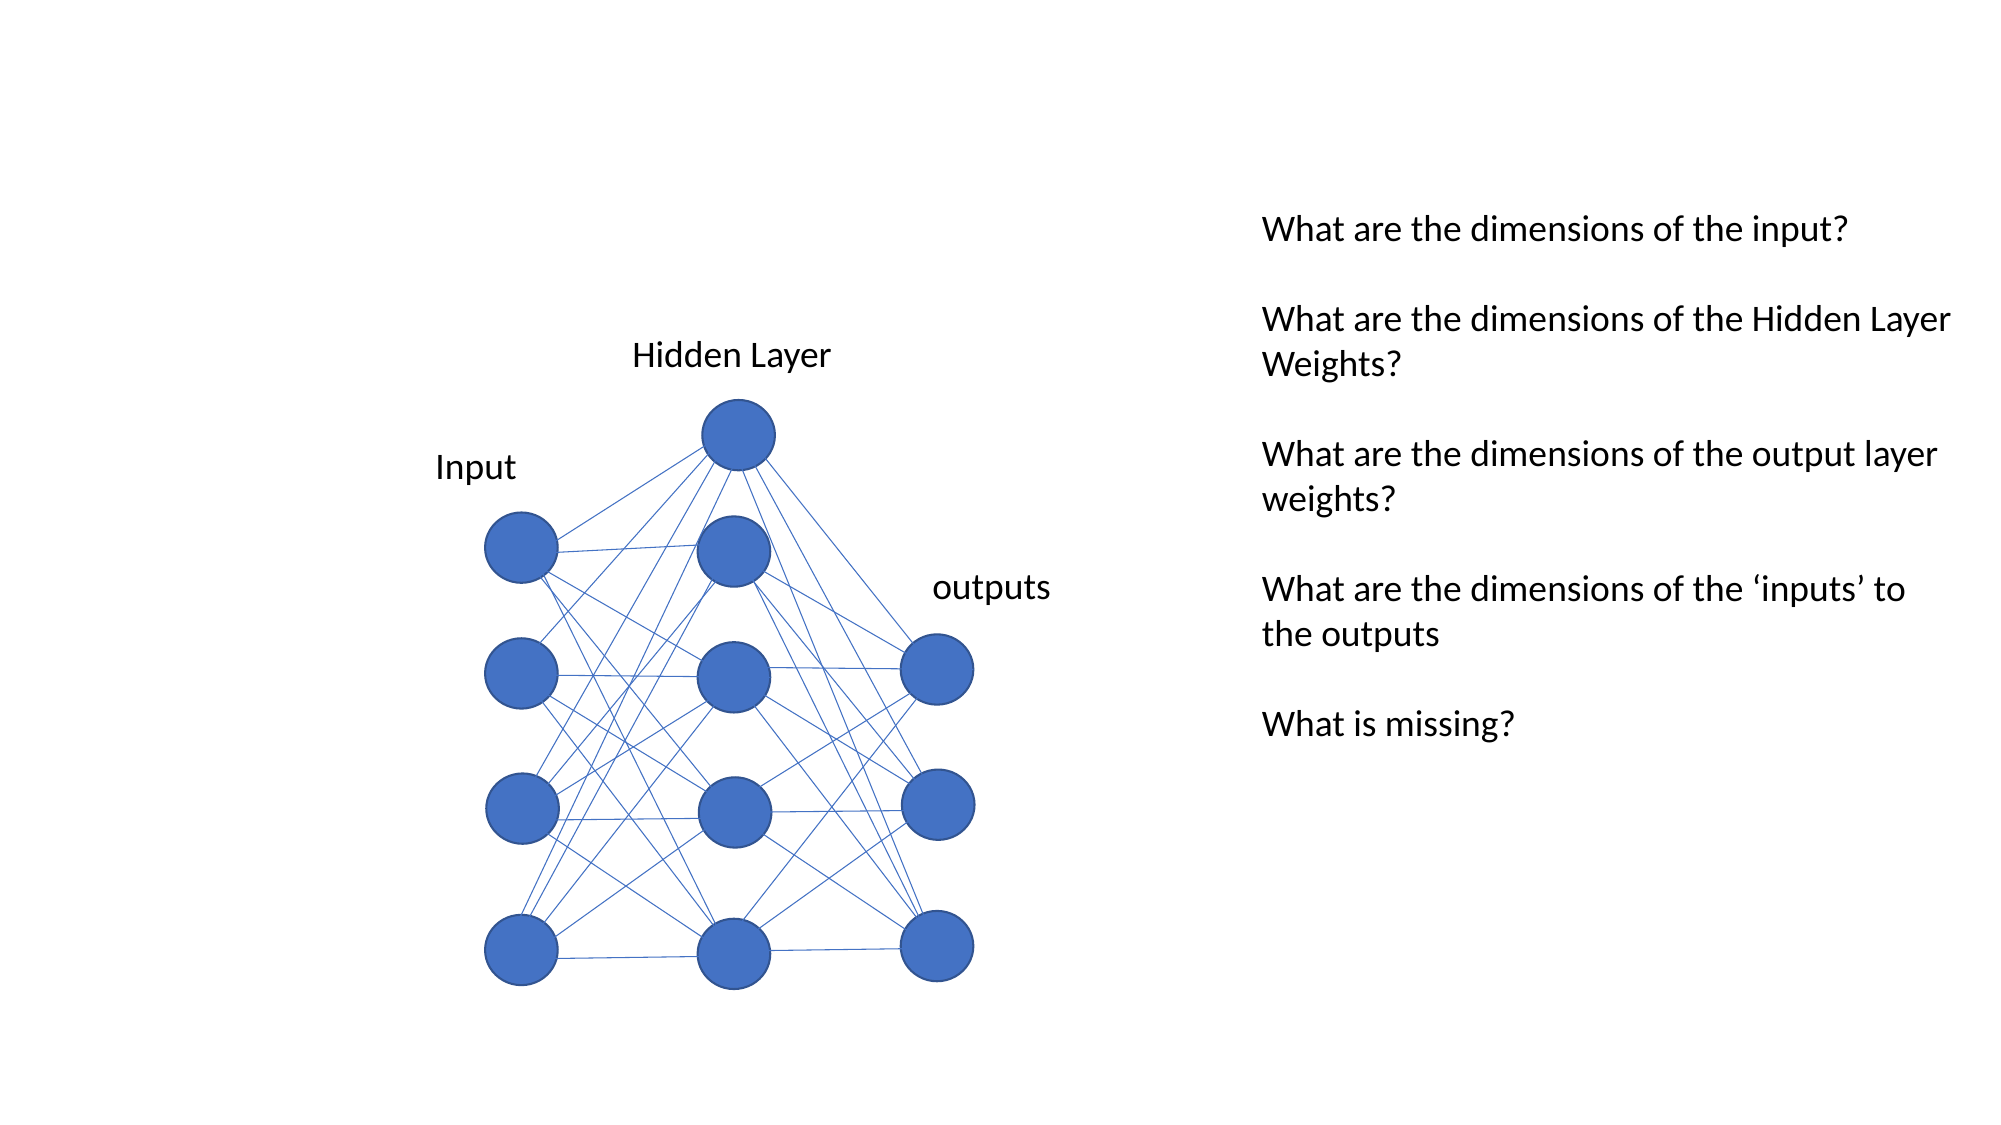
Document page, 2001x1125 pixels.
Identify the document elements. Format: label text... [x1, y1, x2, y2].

text_box [484, 640, 505, 706]
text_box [510, 546, 719, 952]
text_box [944, 669, 948, 805]
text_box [716, 664, 944, 954]
text_box [698, 958, 772, 991]
text_box [484, 917, 555, 987]
text_box [484, 515, 505, 581]
text_box What are the dimensions of the input? What are the dimensions of the Hidden Layer Weights? What are the dimensions of the output layer weights? What are the dimensions of the ‘inputs’ to the outputs What is missing? [1247, 197, 1976, 752]
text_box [745, 564, 936, 664]
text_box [720, 805, 948, 958]
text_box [520, 958, 744, 962]
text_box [517, 958, 745, 966]
text_box [948, 769, 976, 840]
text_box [513, 672, 716, 962]
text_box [520, 801, 720, 956]
text_box Hidden Layer [617, 322, 848, 383]
text_box [942, 633, 975, 705]
text_box [711, 398, 774, 423]
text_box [719, 545, 942, 664]
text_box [721, 948, 942, 952]
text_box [737, 423, 939, 448]
text_box outputs [942, 554, 1066, 615]
text_box Input [420, 434, 505, 495]
text_box [901, 911, 975, 983]
text_box [485, 776, 505, 841]
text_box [723, 793, 947, 954]
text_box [505, 410, 760, 948]
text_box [517, 956, 739, 960]
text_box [728, 434, 938, 545]
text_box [728, 550, 939, 664]
